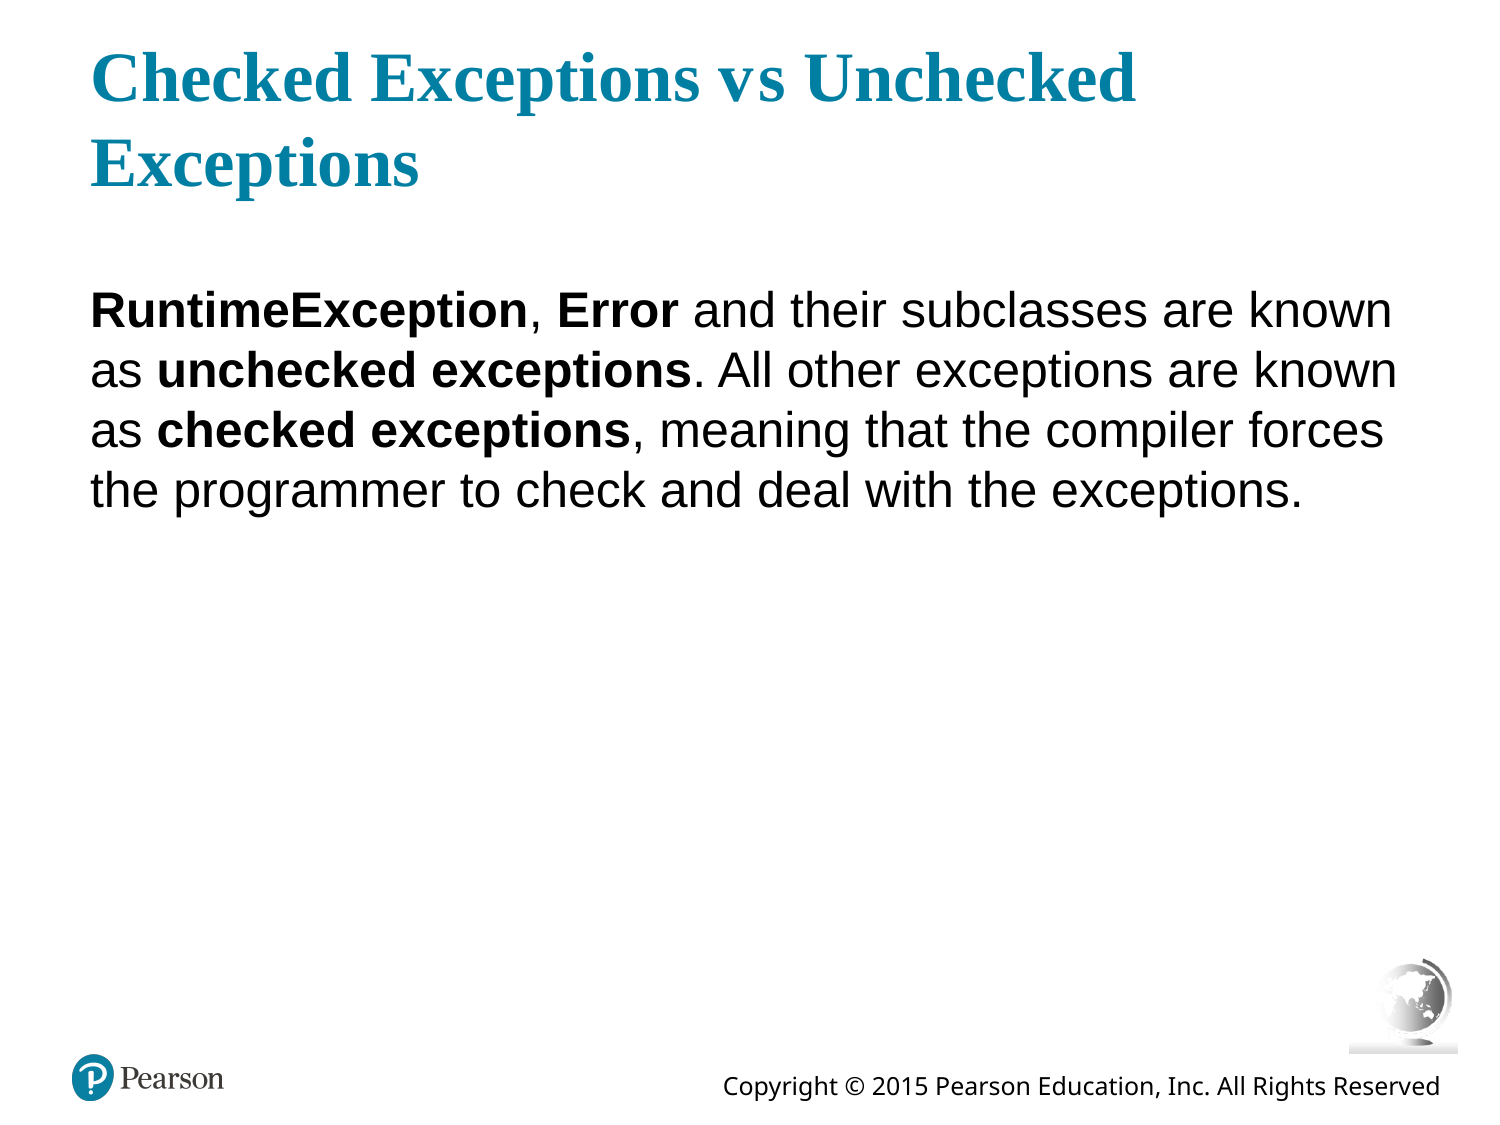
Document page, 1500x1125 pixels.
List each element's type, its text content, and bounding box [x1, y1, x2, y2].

picture [72, 1087, 83, 1101]
title Checked Exceptions versus Unchecked Exceptions [75, 35, 1425, 216]
picture [72, 1054, 88, 1070]
list RuntimeException, Error and their subclasses are known as unchecked exceptions. All other exceptions are known as checked exceptions, meaning that the compiler forces the programmer to check and deal with the exceptions. [75, 262, 1426, 1005]
picture [1349, 955, 1458, 1054]
picture [98, 1054, 224, 1101]
picture [80, 1063, 106, 1088]
